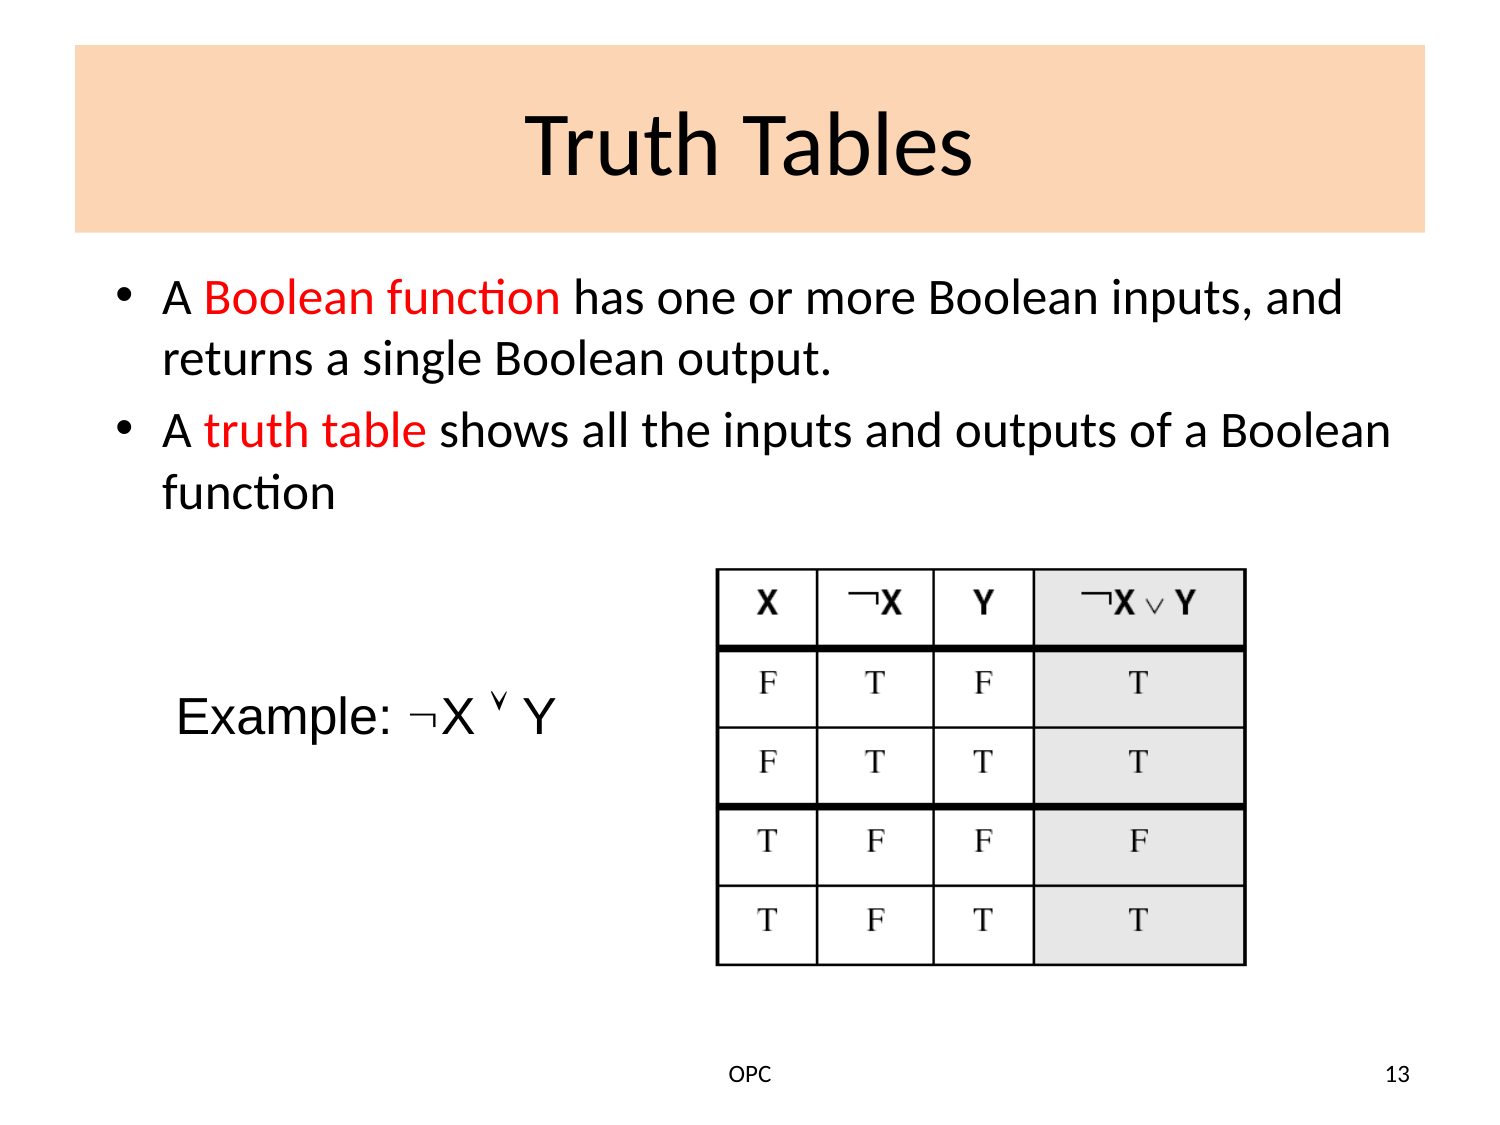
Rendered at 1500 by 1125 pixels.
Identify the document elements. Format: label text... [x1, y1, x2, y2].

title Truth Tables [75, 45, 1425, 233]
slide_number 13 [1074, 1042, 1425, 1103]
picture [712, 567, 1252, 970]
list A Boolean function has one or more Boolean inputs, and returns a single Boolean output. A truth table shows all the inputs and outputs of a Boolean function [100, 255, 1413, 531]
text_box Example: X  Y [160, 659, 572, 768]
footer OPC [512, 1042, 988, 1103]
